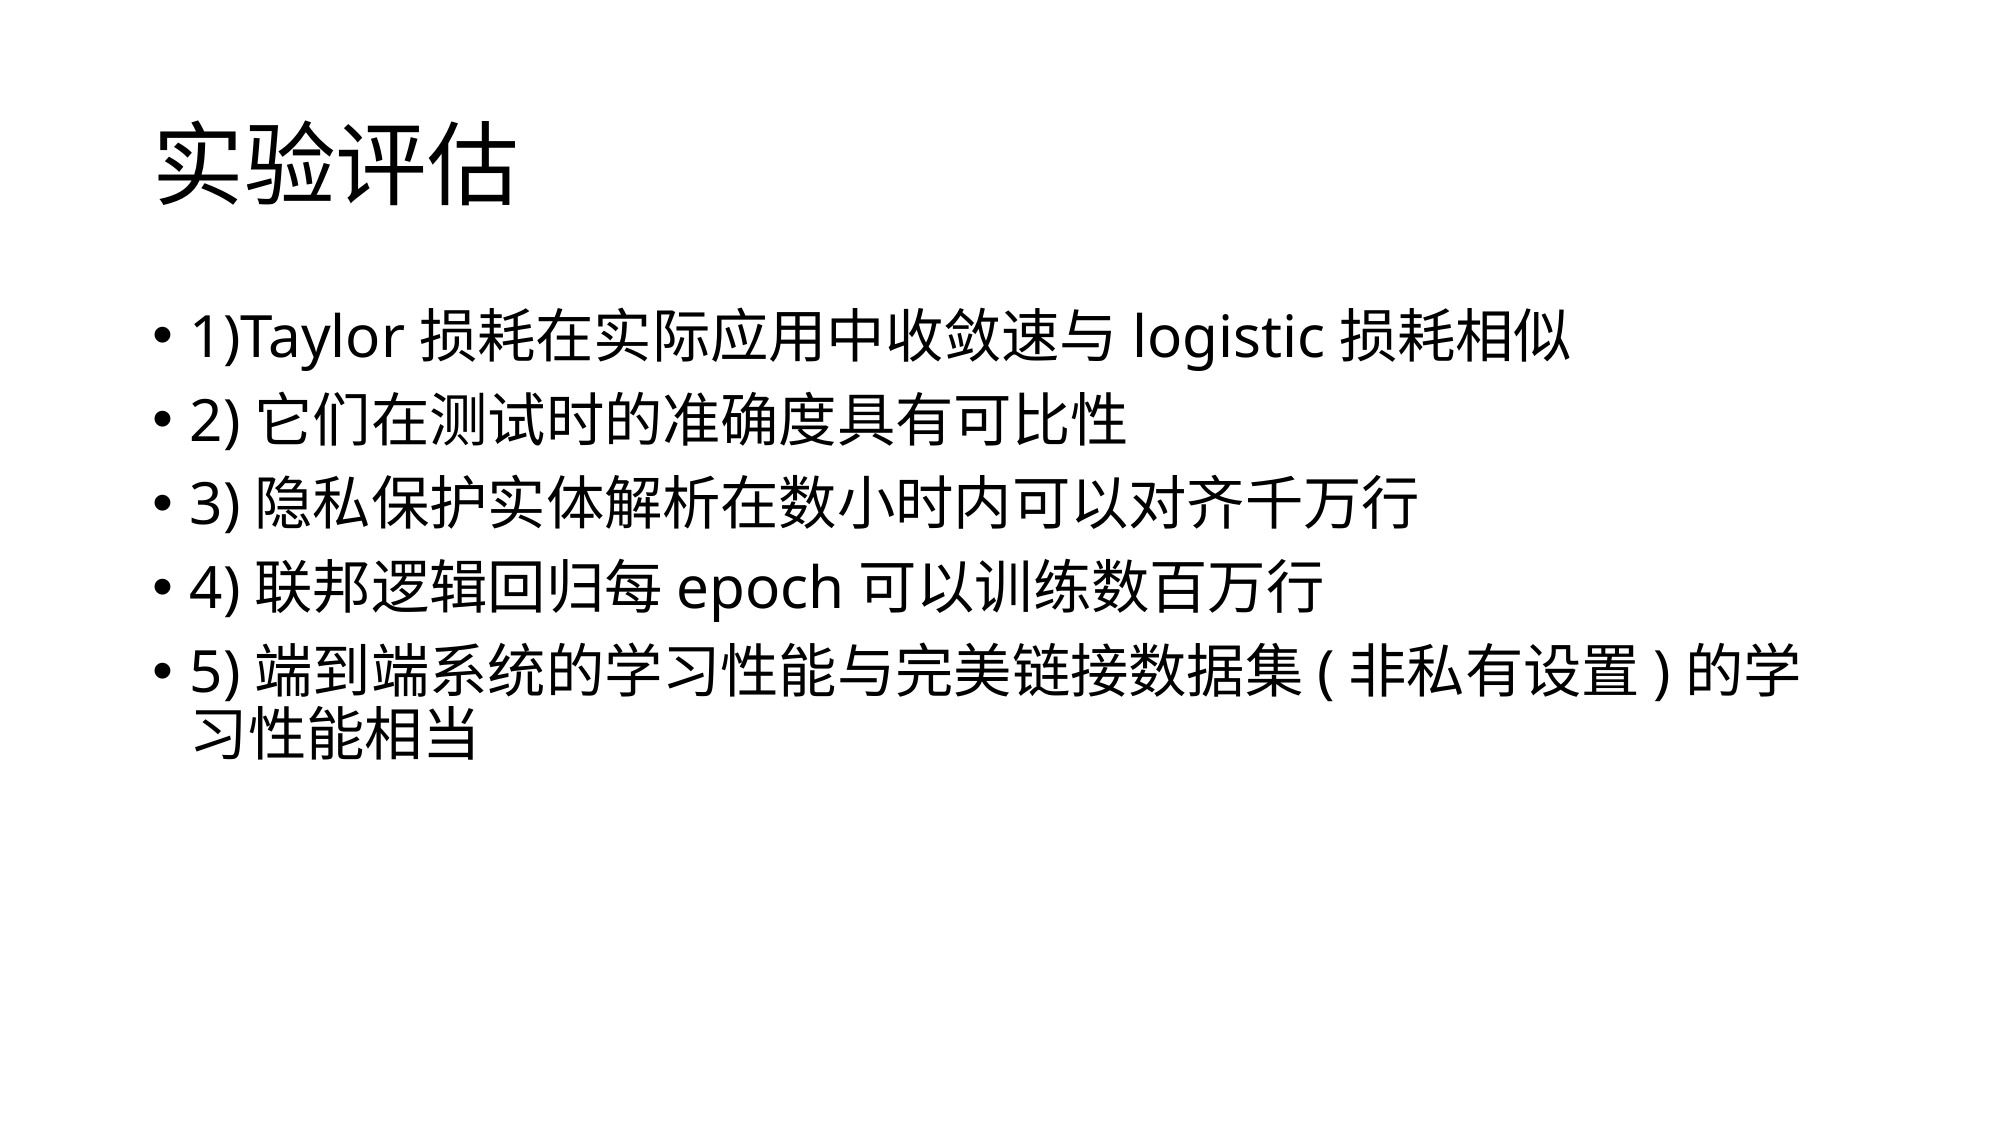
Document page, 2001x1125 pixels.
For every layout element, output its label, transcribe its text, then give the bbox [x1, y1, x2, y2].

list 1)Taylor损耗在实际应用中收敛速与logistic损耗相似 2)它们在测试时的准确度具有可比性 3)隐私保护实体解析在数小时内可以对齐千万行 4)联邦逻辑回归每epoch可以训练数百万行 5)端到端系统的学习性能与完美链接数据集(非私有设置)的学习性能相当 [137, 299, 1863, 1014]
title 实验评估 [137, 59, 1863, 278]
